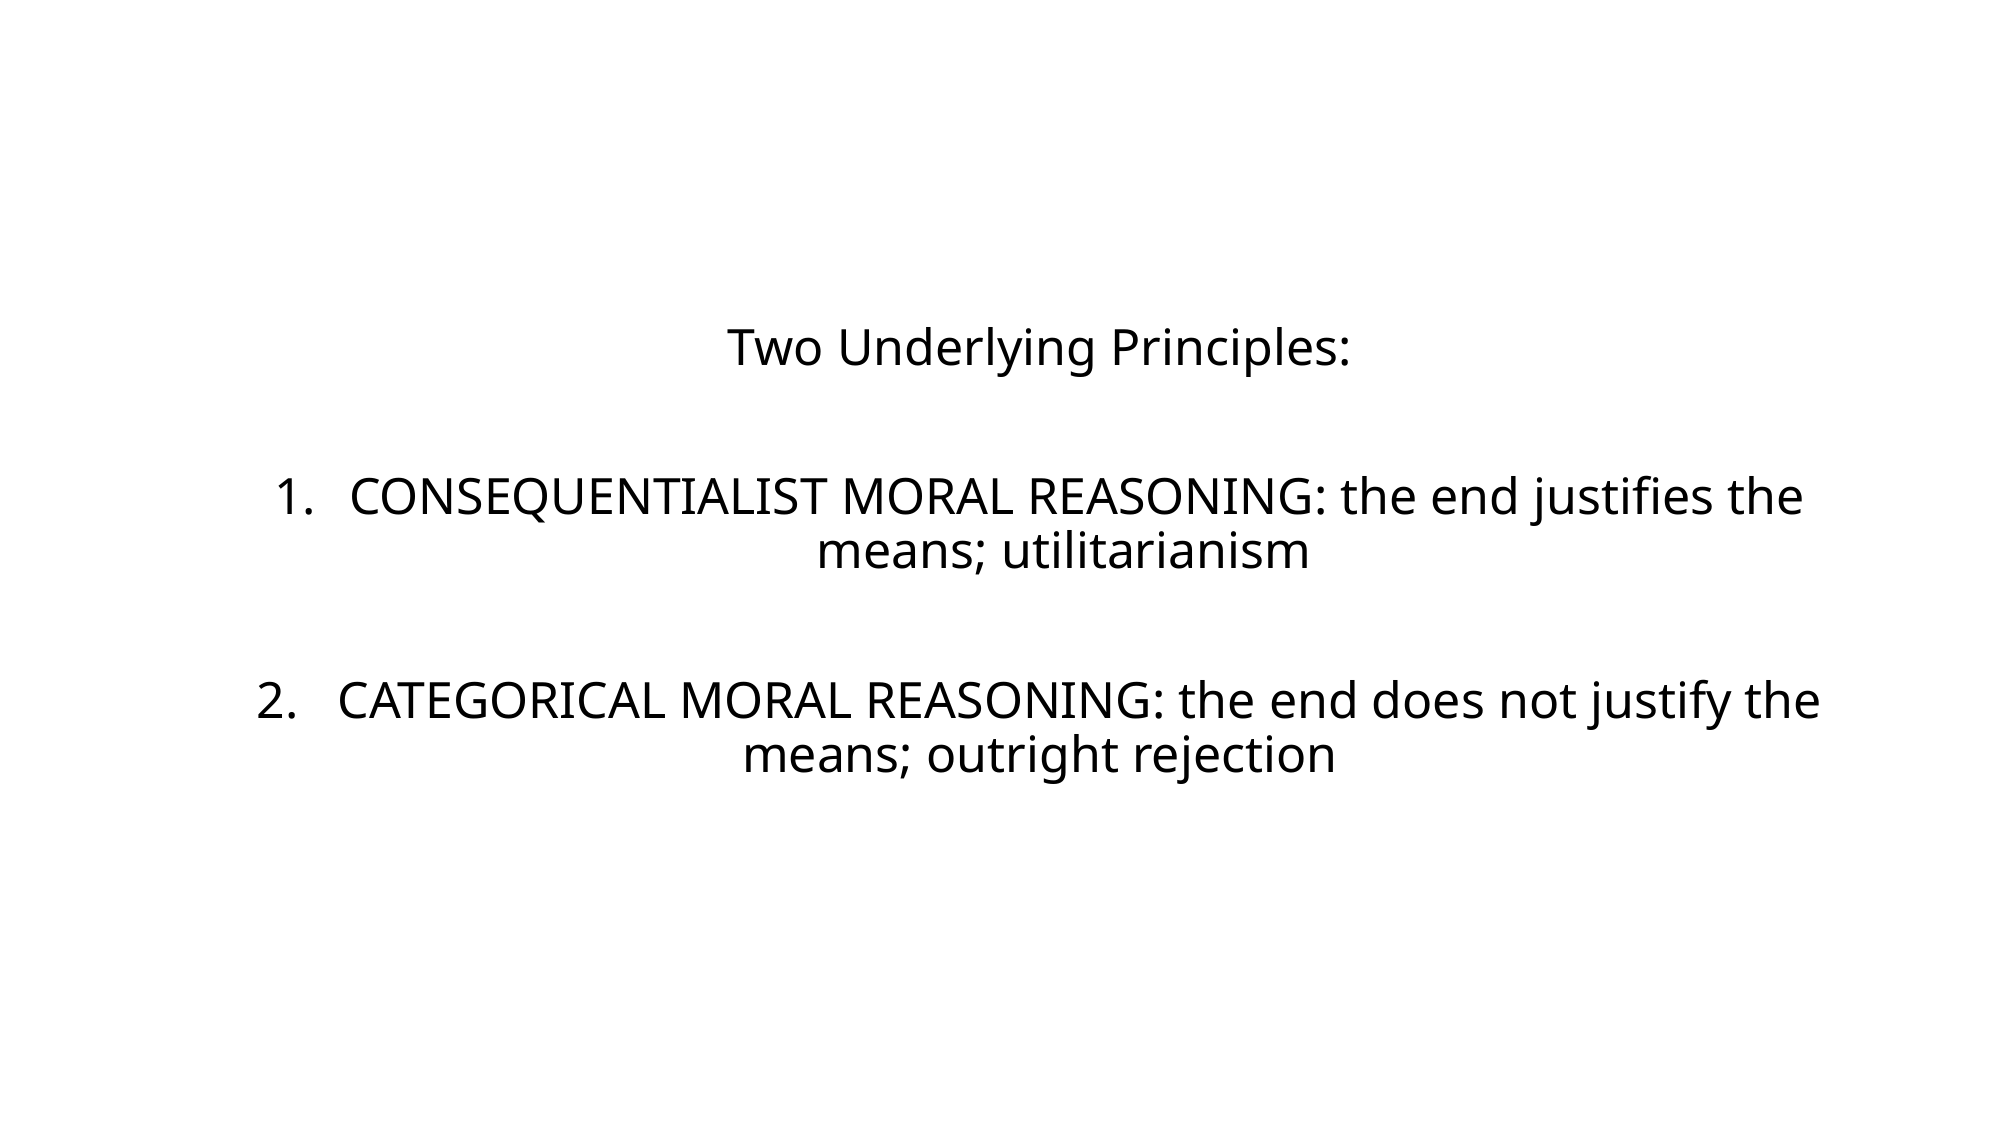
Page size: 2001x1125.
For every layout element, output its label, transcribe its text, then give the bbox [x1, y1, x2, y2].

subtitle Two Underlying Principles: CONSEQUENTIALIST MORAL REASONING: the end justifies the means; utilitarianism 2. CATEGORICAL MORAL REASONING: the end does not justify the means; outright rejection [202, 314, 1878, 864]
